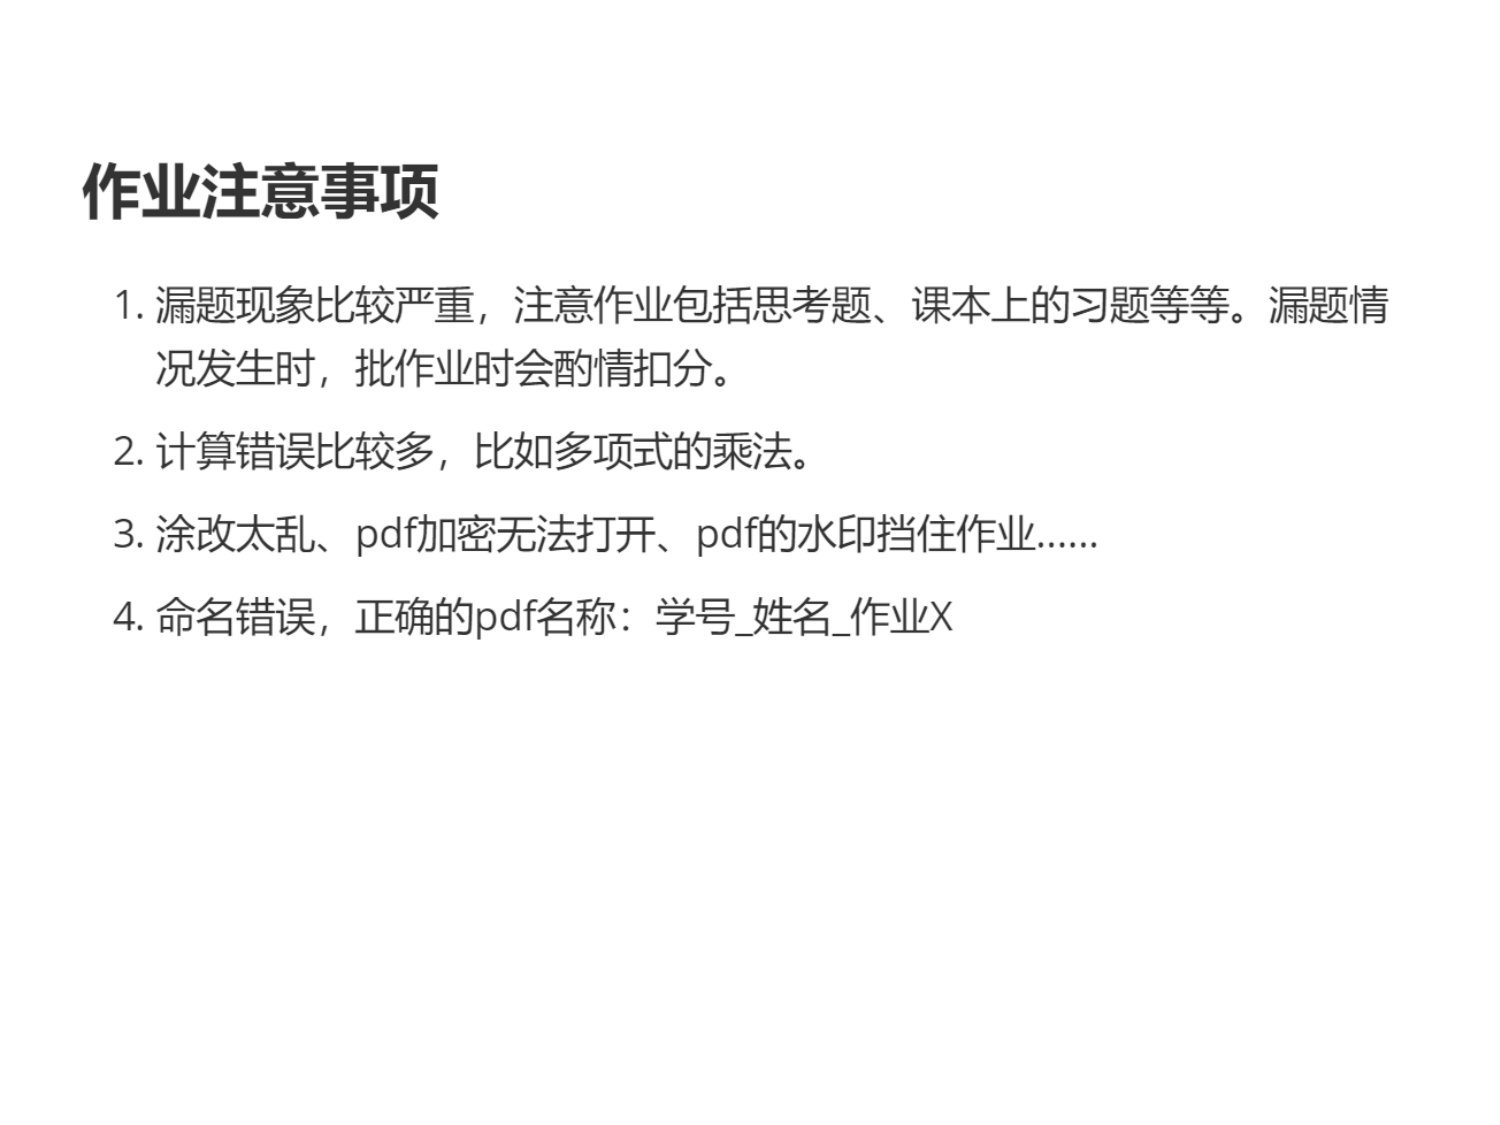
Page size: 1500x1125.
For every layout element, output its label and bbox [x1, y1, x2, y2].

picture [7, 104, 1443, 662]
